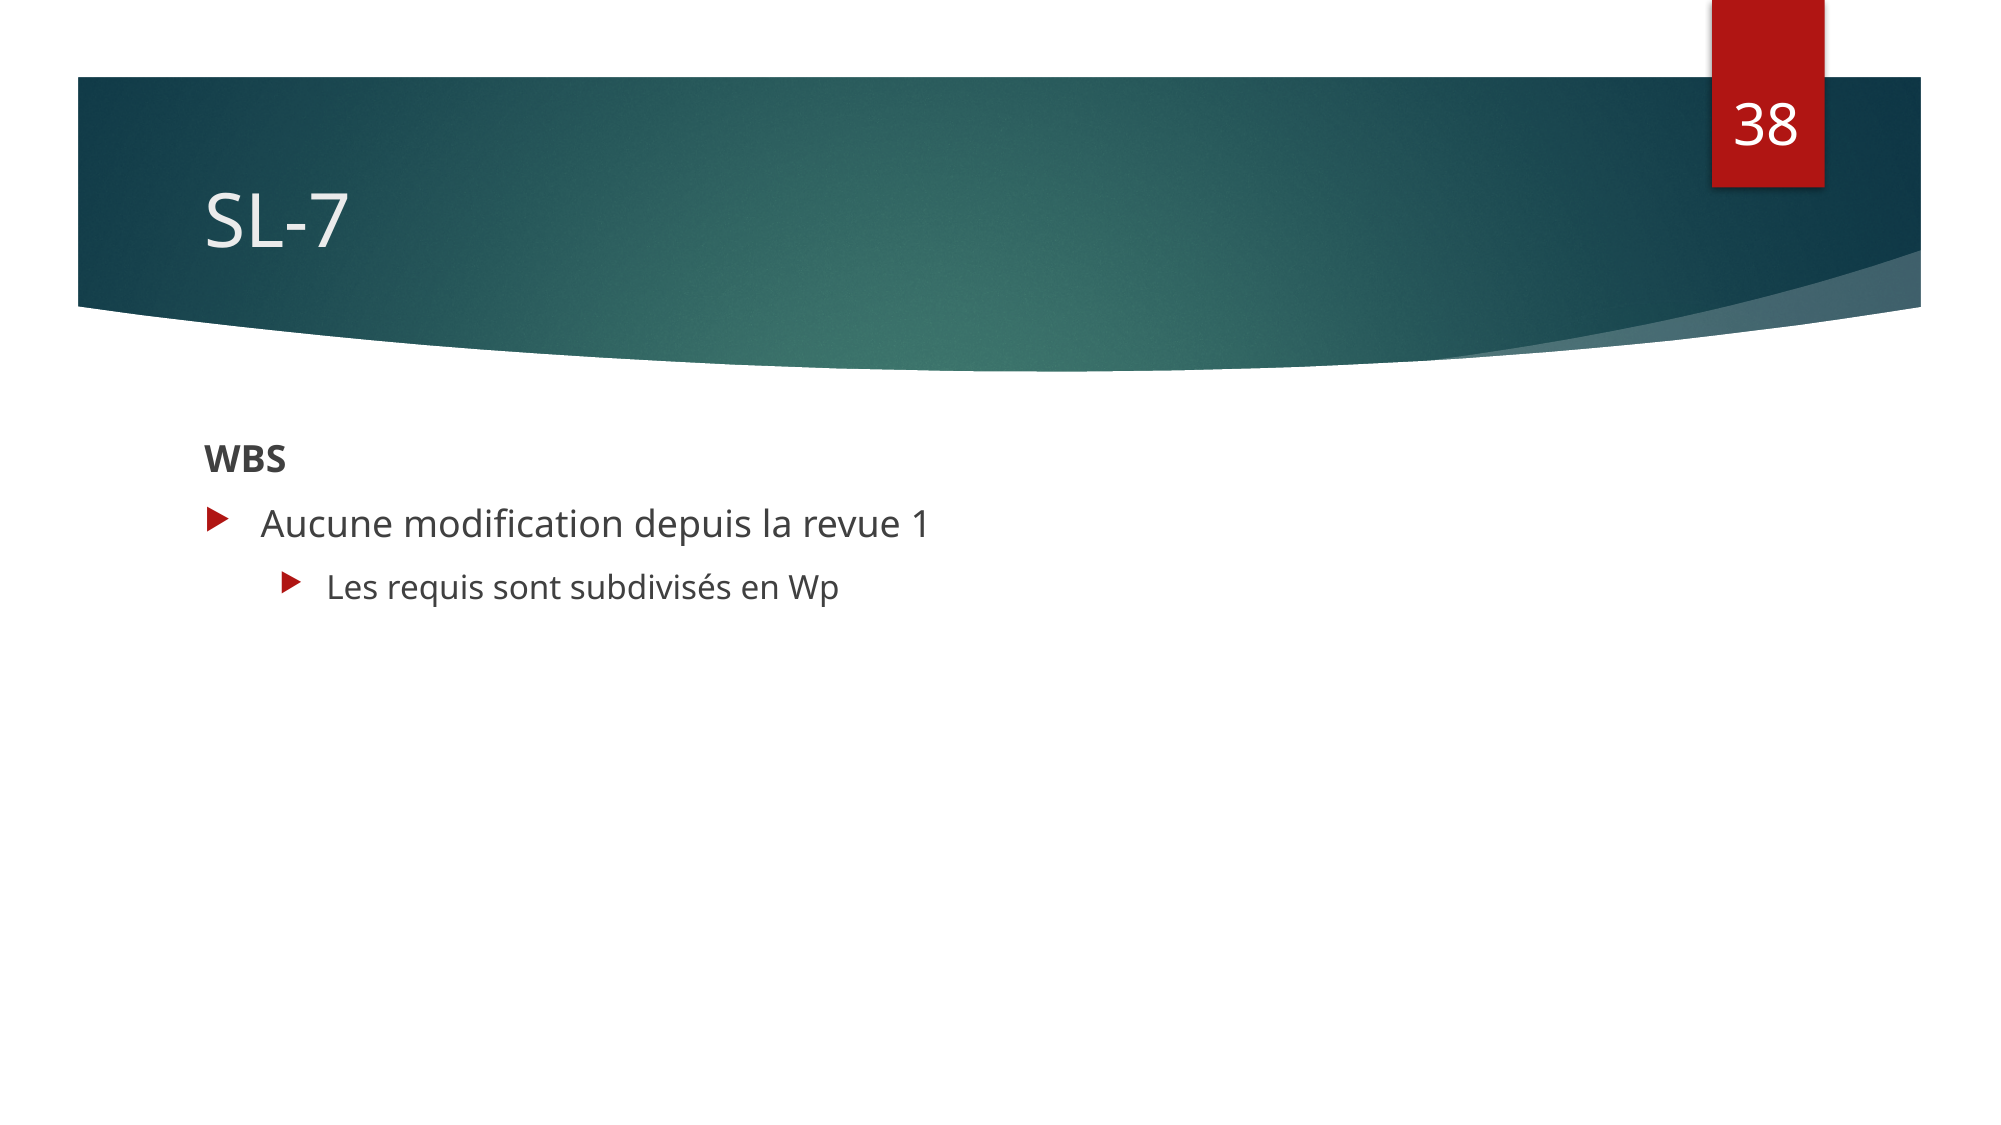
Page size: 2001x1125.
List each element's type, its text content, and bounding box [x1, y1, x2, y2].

title SL-7 [189, 159, 1638, 276]
slide_number 38 [1698, 48, 1836, 175]
list WBS Aucune modification depuis la revue 1 Les requis sont subdivisés en Wp [189, 427, 1638, 988]
